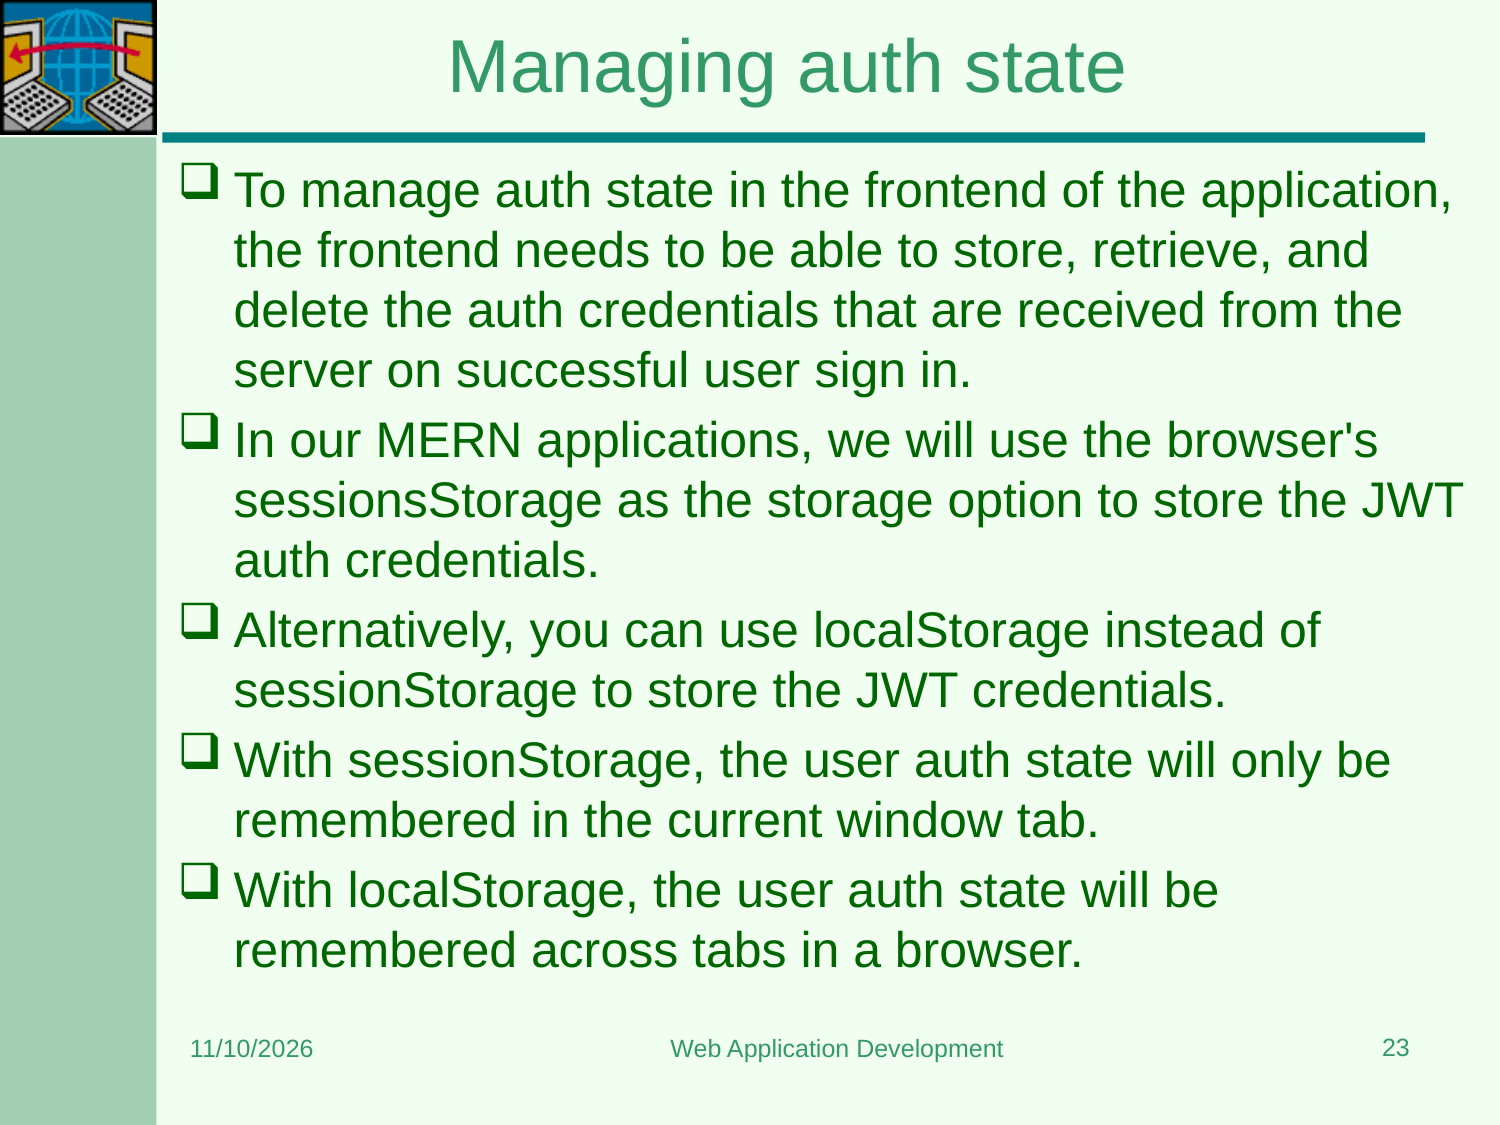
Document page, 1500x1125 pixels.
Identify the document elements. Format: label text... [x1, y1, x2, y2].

list To manage auth state in the frontend of the application, the frontend needs to be able to store, retrieve, and delete the auth credentials that are received from the server on successful user sign in. In our MERN applications, we will use the browser's sessionsStorage as the storage option to store the JWT auth credentials. Alternatively, you can use localStorage instead of sessionStorage to store the JWT credentials. With sessionStorage, the user auth state will only be remembered in the current window tab. With localStorage, the user auth state will be remembered across tabs in a browser. [162, 149, 1488, 1013]
slide_number 23 [1237, 1024, 1426, 1103]
footer Web Application Development [462, 1024, 1213, 1104]
title Managing auth state [150, 0, 1425, 125]
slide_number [174, 1024, 438, 1104]
picture [0, 0, 157, 135]
